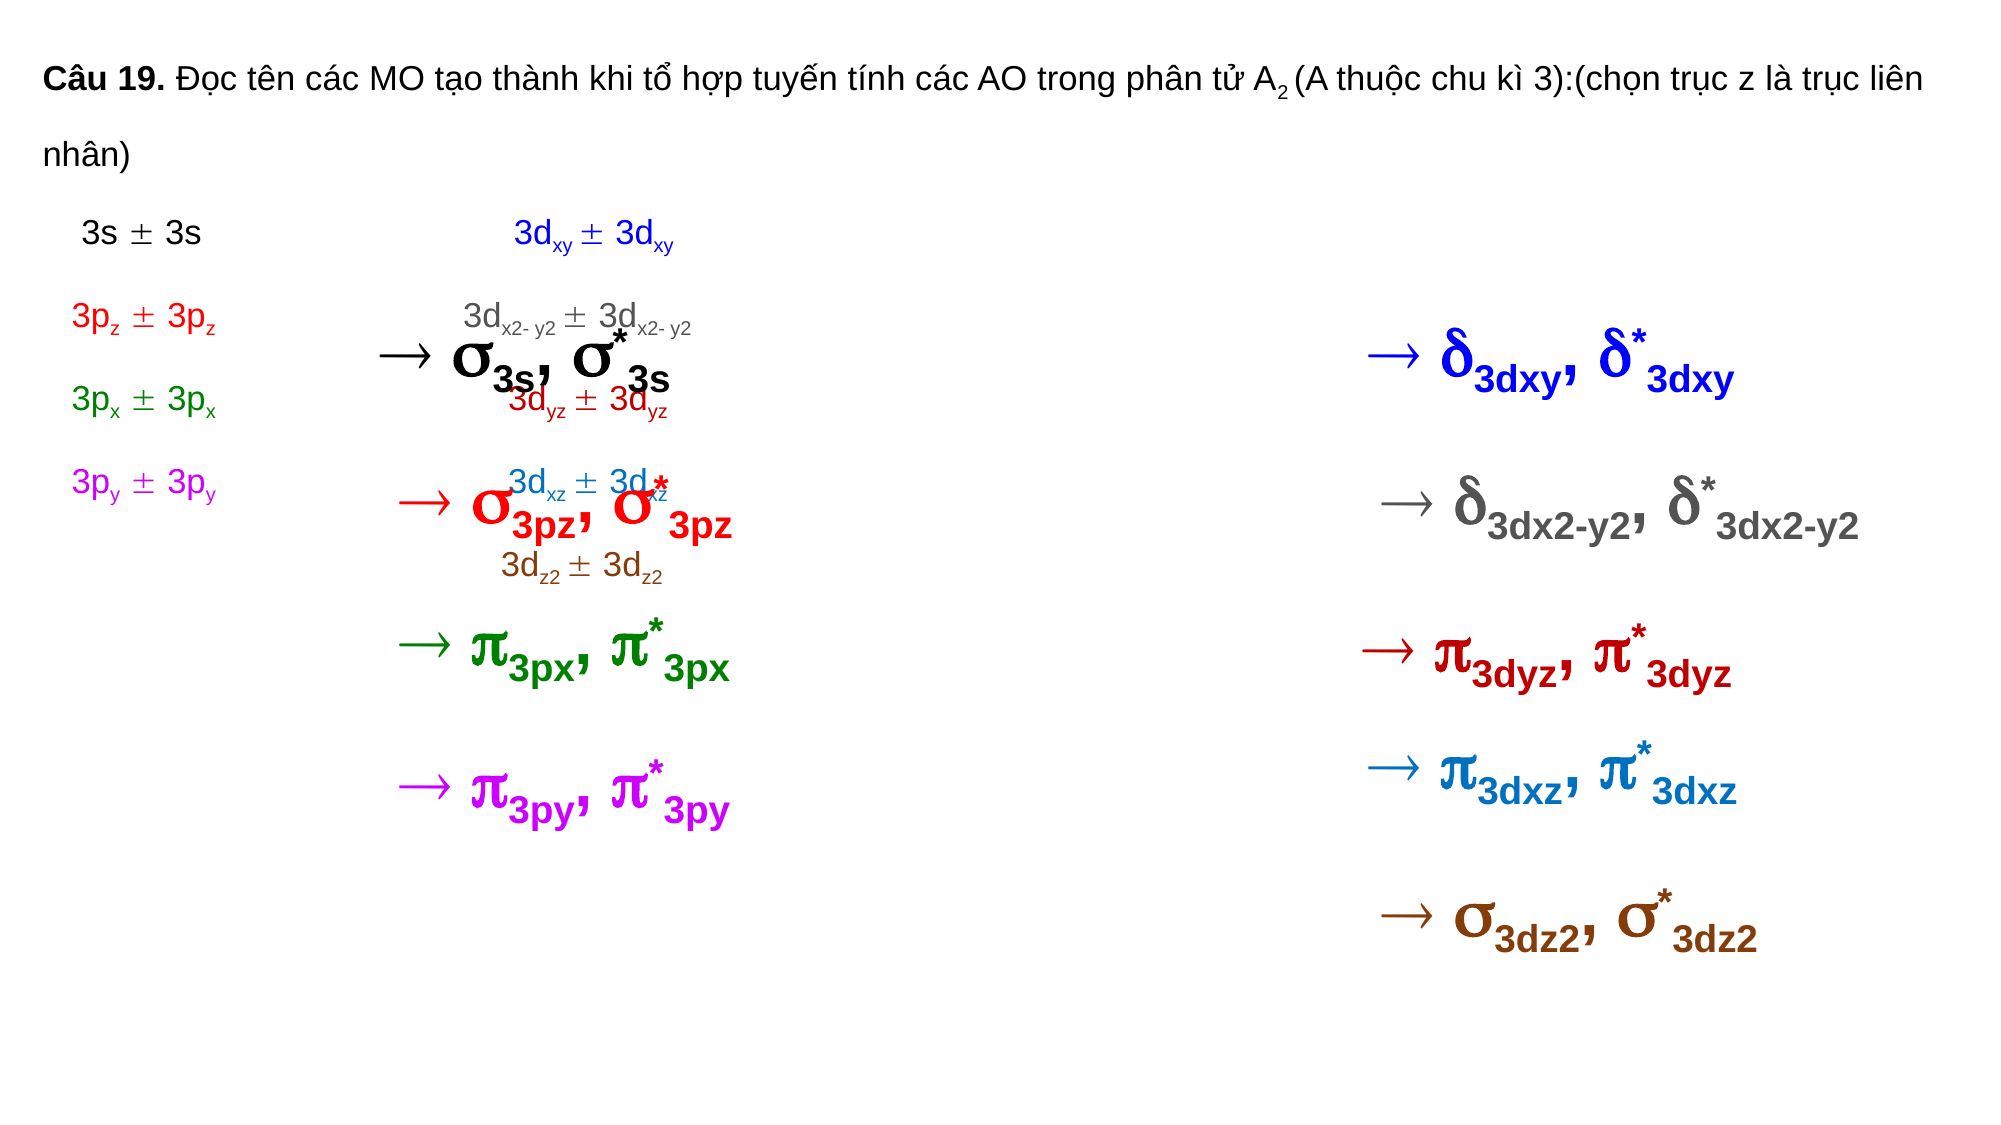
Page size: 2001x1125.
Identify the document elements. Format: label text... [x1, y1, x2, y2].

text_box  3dz2, *3dz2 [1366, 861, 1905, 968]
text_box  3s, *3s [364, 301, 743, 408]
text_box  3pz, *3pz [384, 448, 818, 554]
text_box  3px, *3px [384, 590, 818, 696]
text_box  3dxy, *3dxy [1353, 301, 1807, 408]
text_box  3dxz, *3dxz [1353, 713, 1867, 820]
text_box  3dx2-y2, *3dx2-y2 [1366, 449, 1950, 555]
text_box  3py, *3py [384, 732, 818, 839]
text_box  3dyz, *3dyz [1347, 596, 1861, 703]
list Câu 19. Đọc tên các MO tạo thành khi tổ hợp tuyến tính các AO trong phân tử A2 (A thuộc chu kì 3):(chọn trục z là trục liên nhân) 3s  3s 3dxy  3dxy 3pz  3pz 3dx2- y2  3dx2- y2 3px  3px 3dyz  3dyz 3py  3py 3dxz  3dxz 3dz2  3dz2 [27, 15, 1950, 927]
